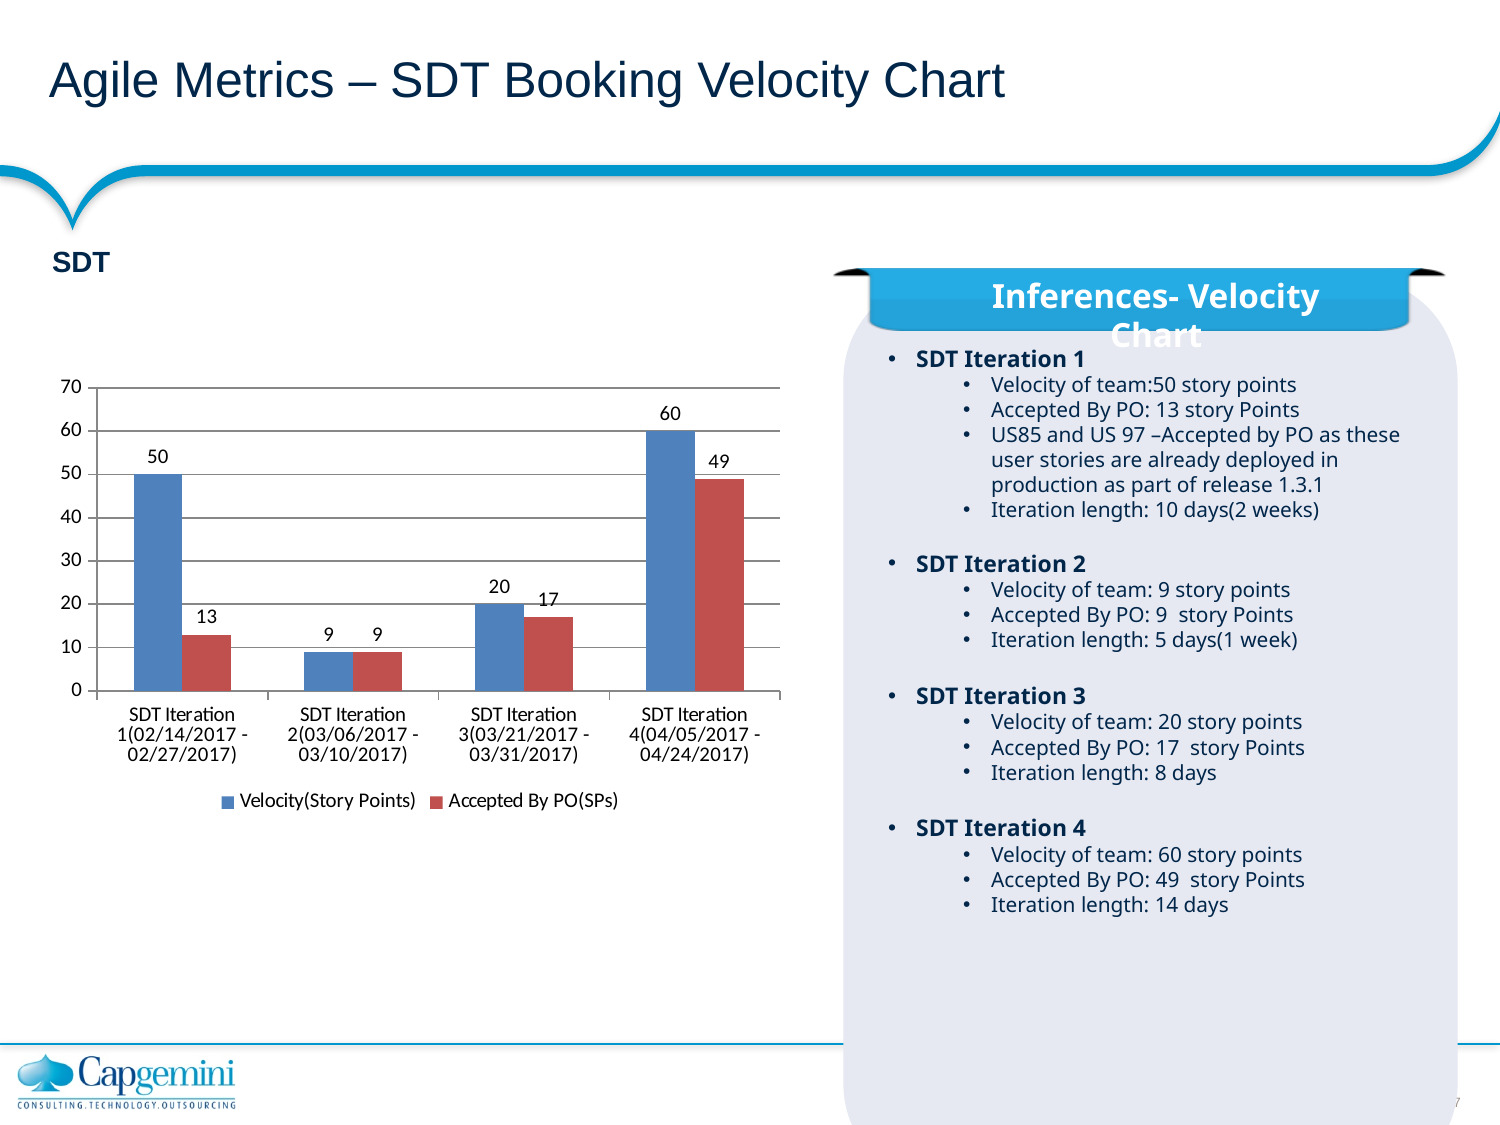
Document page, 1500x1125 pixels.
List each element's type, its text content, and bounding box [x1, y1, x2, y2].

text_box SDT Iteration 1 Velocity of team:50 story points Accepted By PO: 13 story Points US85 and US 97 –Accepted by PO as these user stories are already deployed in production as part of release 1.3.1 Iteration length: 10 days(2 weeks) SDT Iteration 2 Velocity of team: 9 story points Accepted By PO: 9 story Points Iteration length: 5 days(1 week) SDT Iteration 3 Velocity of team: 20 story points Accepted By PO: 17 story Points Iteration length: 8 days SDT Iteration 4 Velocity of team: 60 story points Accepted By PO: 49 story Points Iteration length: 14 days [843, 336, 1458, 1125]
title Agile Metrics – SDT Booking Velocity Chart [0, 0, 1500, 165]
text_box [690, 175, 1394, 226]
picture [17, 1053, 236, 1110]
text_box SDT [12, 236, 716, 287]
chart [44, 368, 796, 819]
picture [832, 268, 1447, 331]
text_box Inferences- Velocity Chart [932, 339, 1380, 362]
